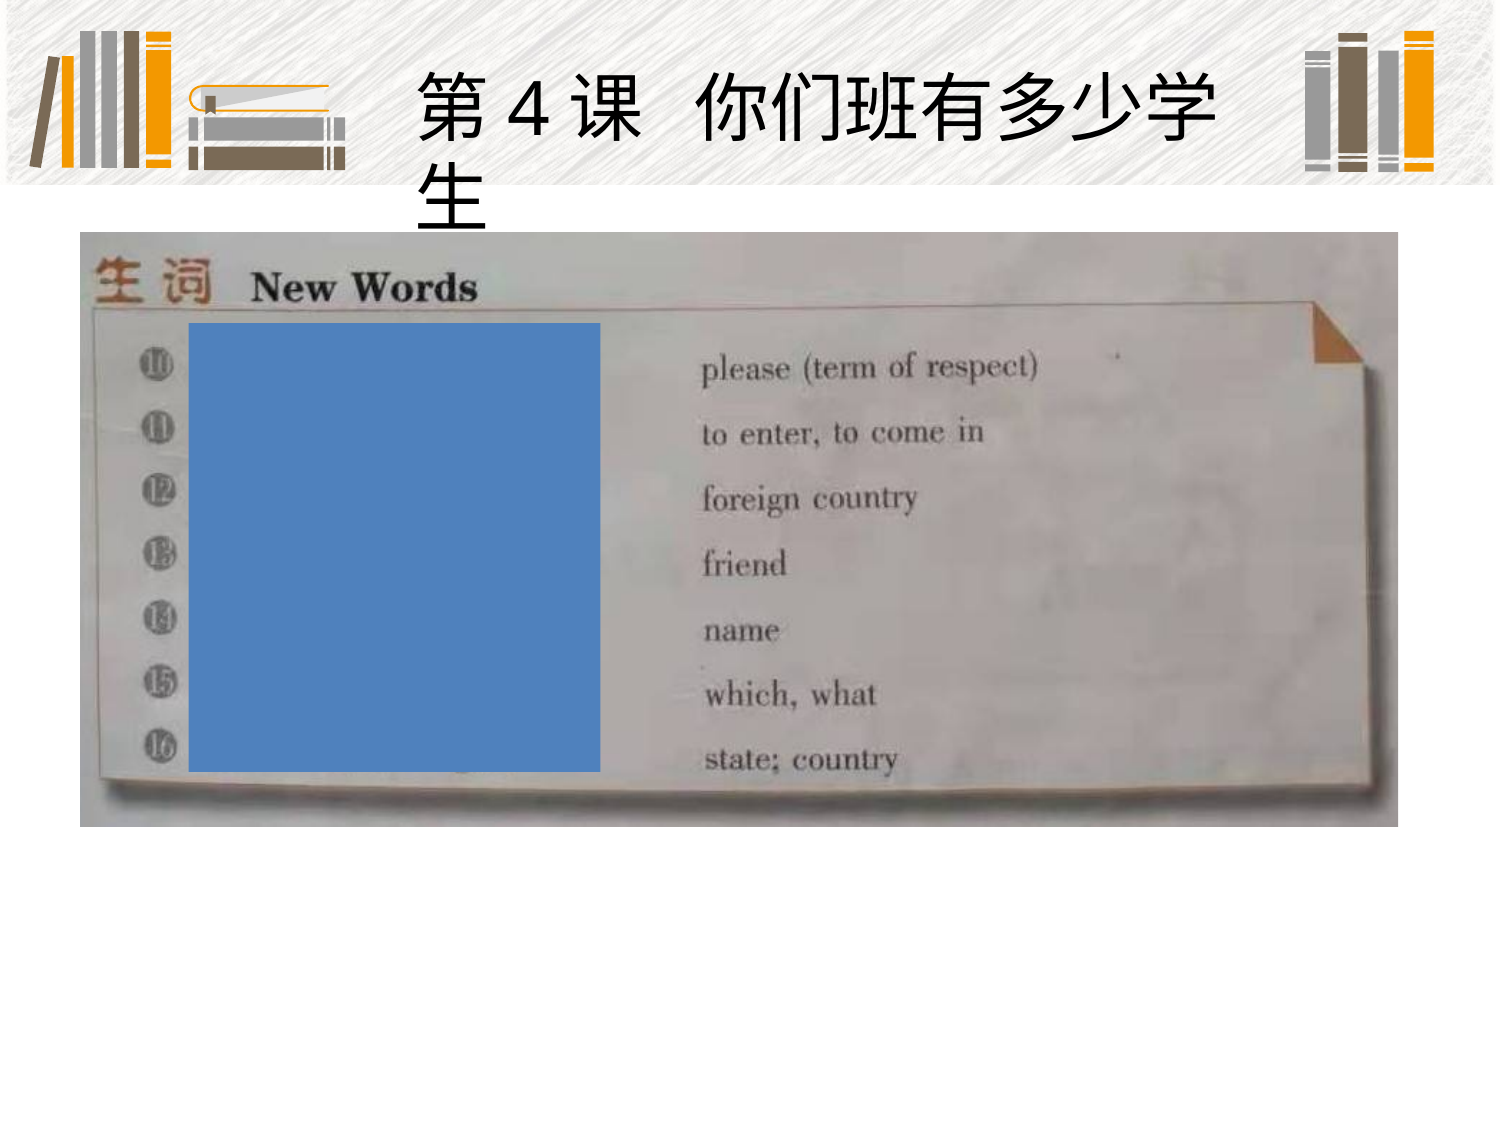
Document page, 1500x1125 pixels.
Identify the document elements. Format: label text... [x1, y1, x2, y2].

picture [0, 0, 1500, 185]
text_box 第4课 你们班有多少学生 [400, 194, 1309, 231]
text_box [1304, 30, 1435, 173]
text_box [29, 30, 346, 171]
picture [79, 232, 1399, 827]
